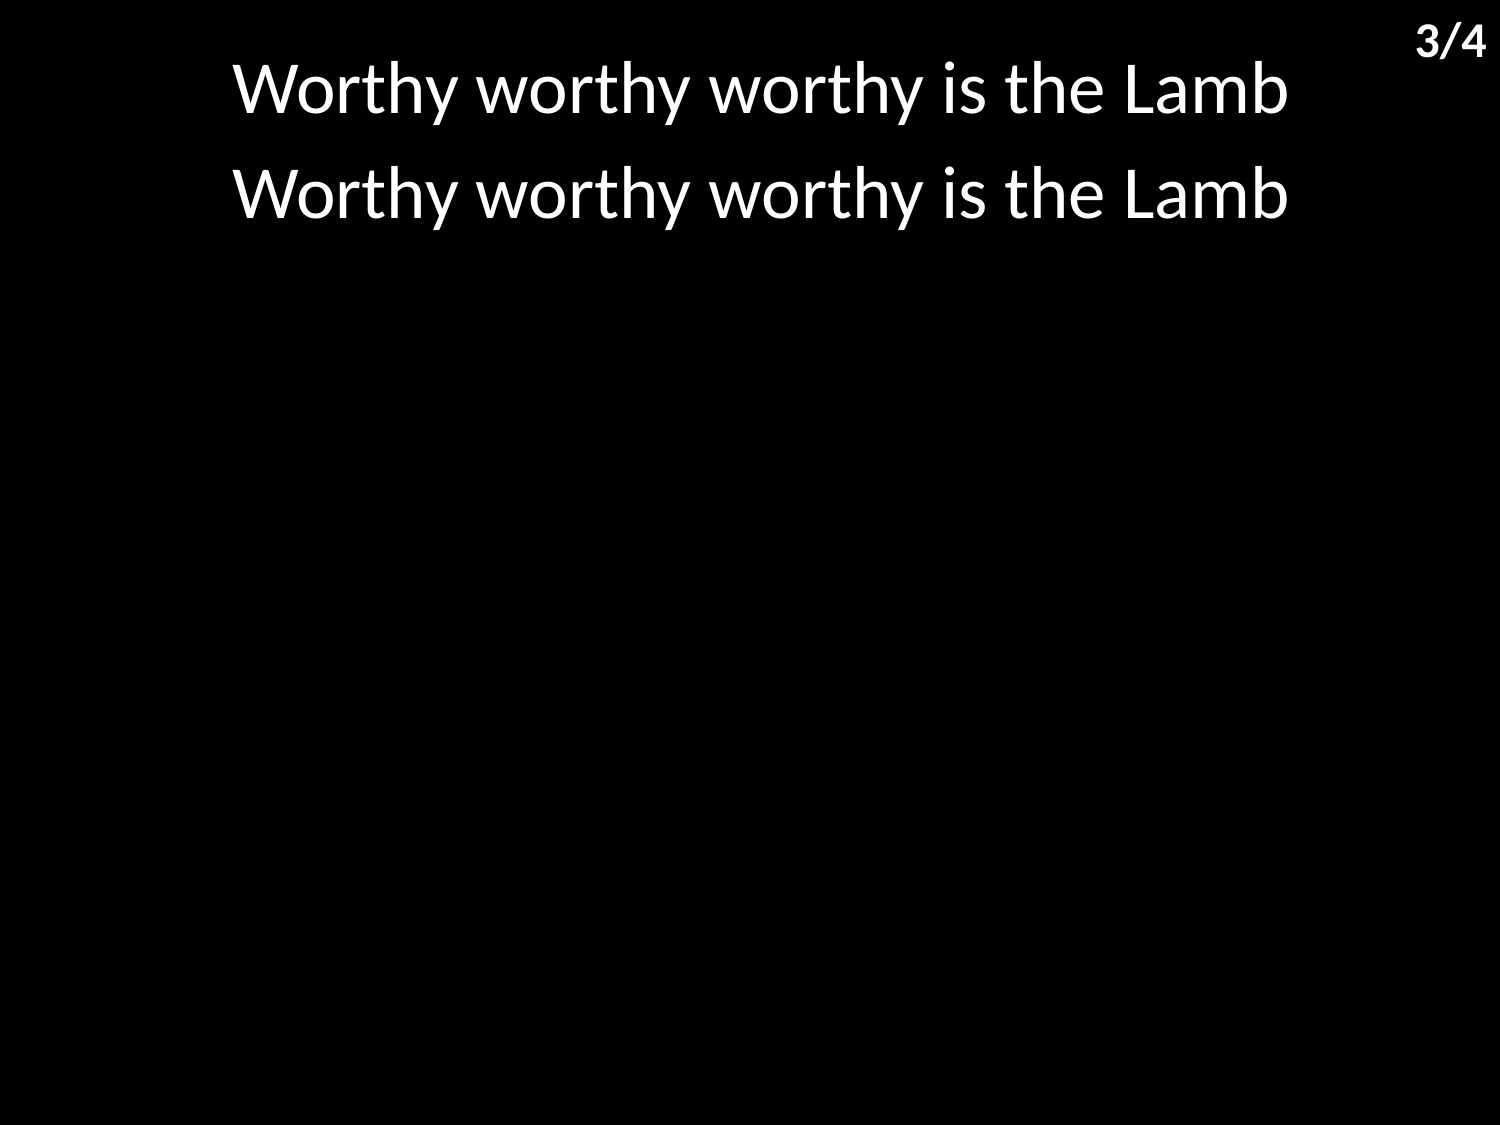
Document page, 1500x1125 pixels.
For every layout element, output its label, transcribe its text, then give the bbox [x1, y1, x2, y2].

subtitle Worthy worthy worthy is the Lamb Worthy worthy worthy is the Lamb [53, 30, 1471, 1094]
text_box 3/4 [1399, 0, 1500, 75]
